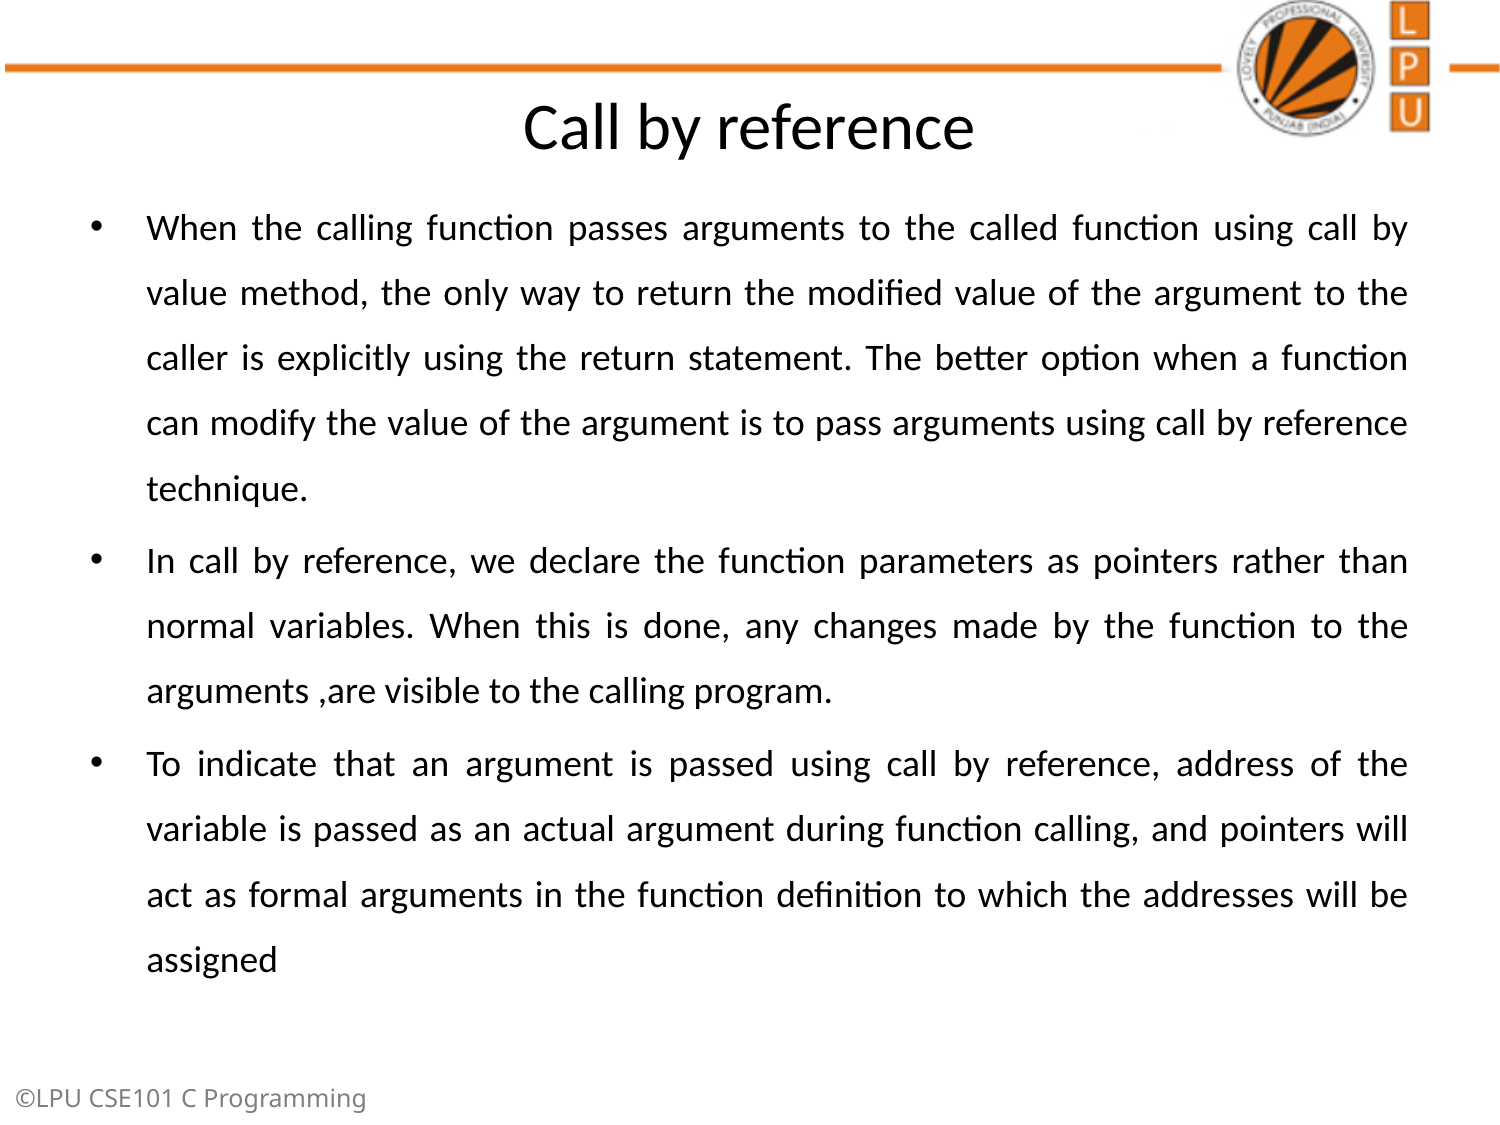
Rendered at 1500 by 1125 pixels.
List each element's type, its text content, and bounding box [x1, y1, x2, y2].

picture [5, 0, 1500, 155]
title Call by reference [75, 45, 1425, 174]
list When the calling function passes arguments to the called function using call by value method, the only way to return the modified value of the argument to the caller is explicitly using the return statement. The better option when a function can modify the value of the argument is to pass arguments using call by reference technique. In call by reference, we declare the function parameters as pointers rather than normal variables. When this is done, any changes made by the function to the arguments ,are visible to the calling program. To indicate that an argument is passed using call by reference, address of the variable is passed as an actual argument during function calling, and pointers will act as formal arguments in the function definition to which the addresses will be assigned [75, 174, 1425, 1005]
